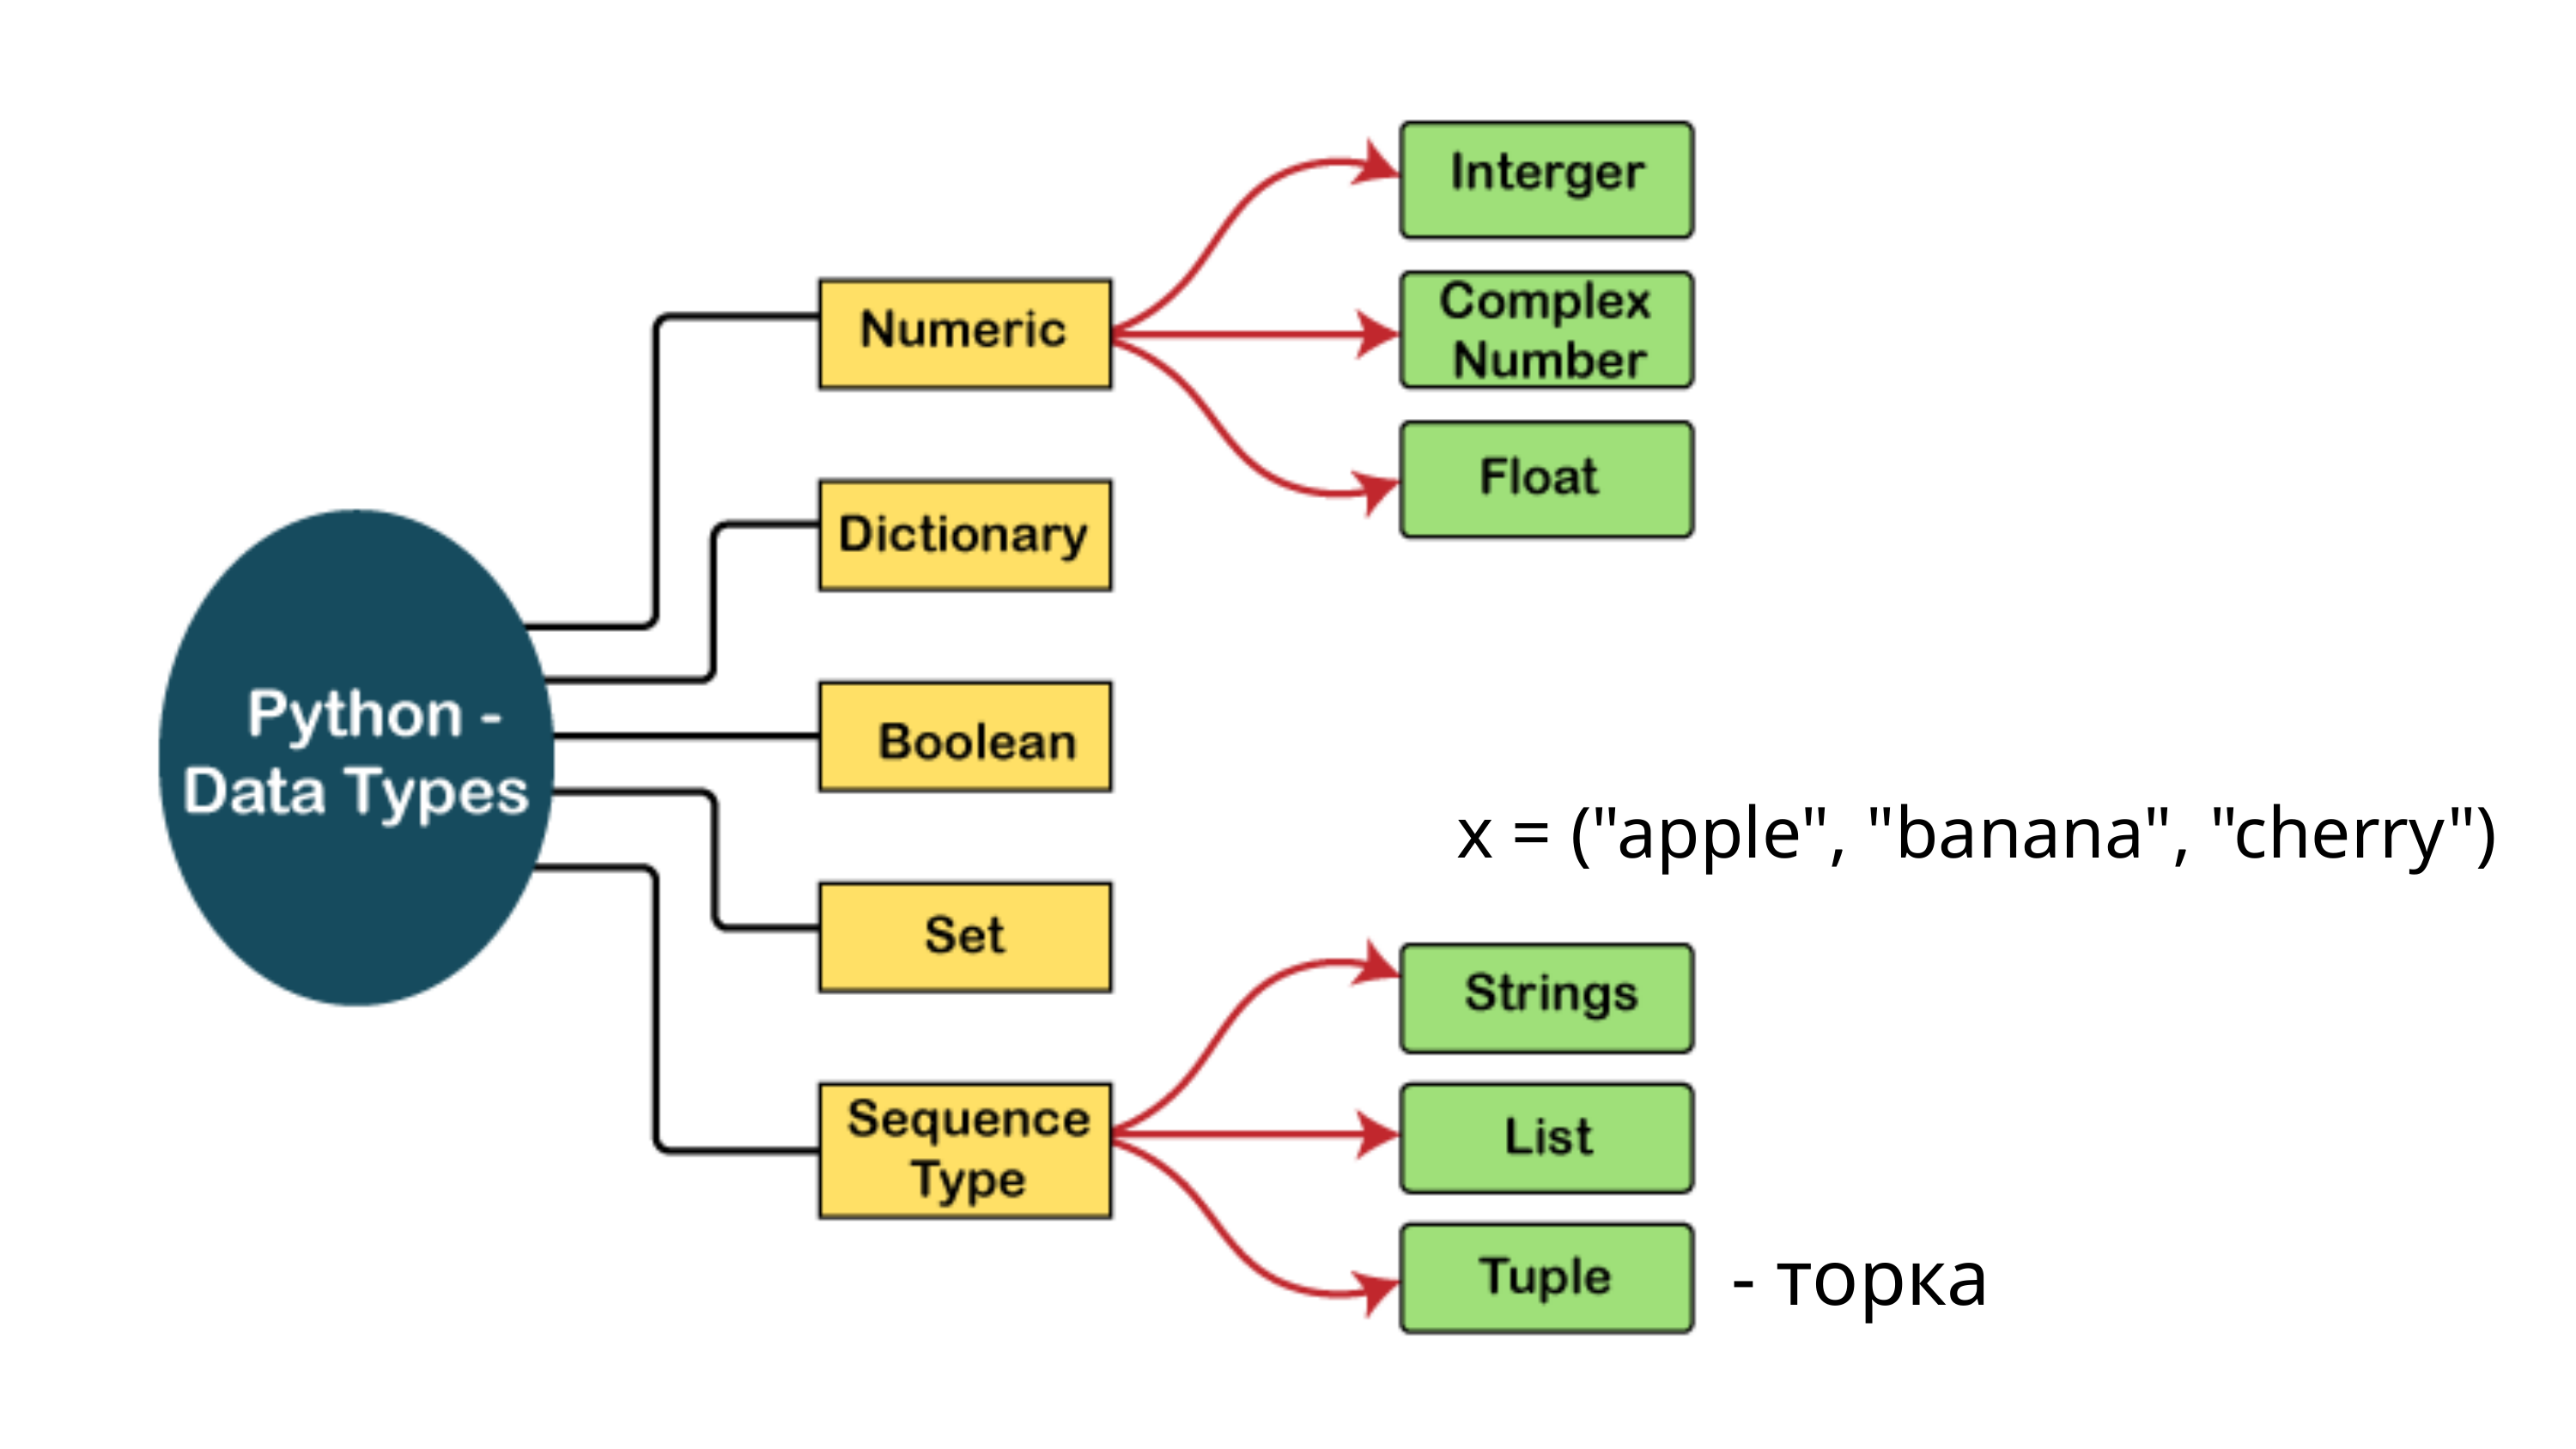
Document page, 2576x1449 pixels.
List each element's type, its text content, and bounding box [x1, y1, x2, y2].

text_box x = ("apple", "banana", "cherry") [1456, 773, 2576, 872]
text_box - торка [1566, 1212, 2156, 1320]
text_box [144, 100, 1738, 1349]
